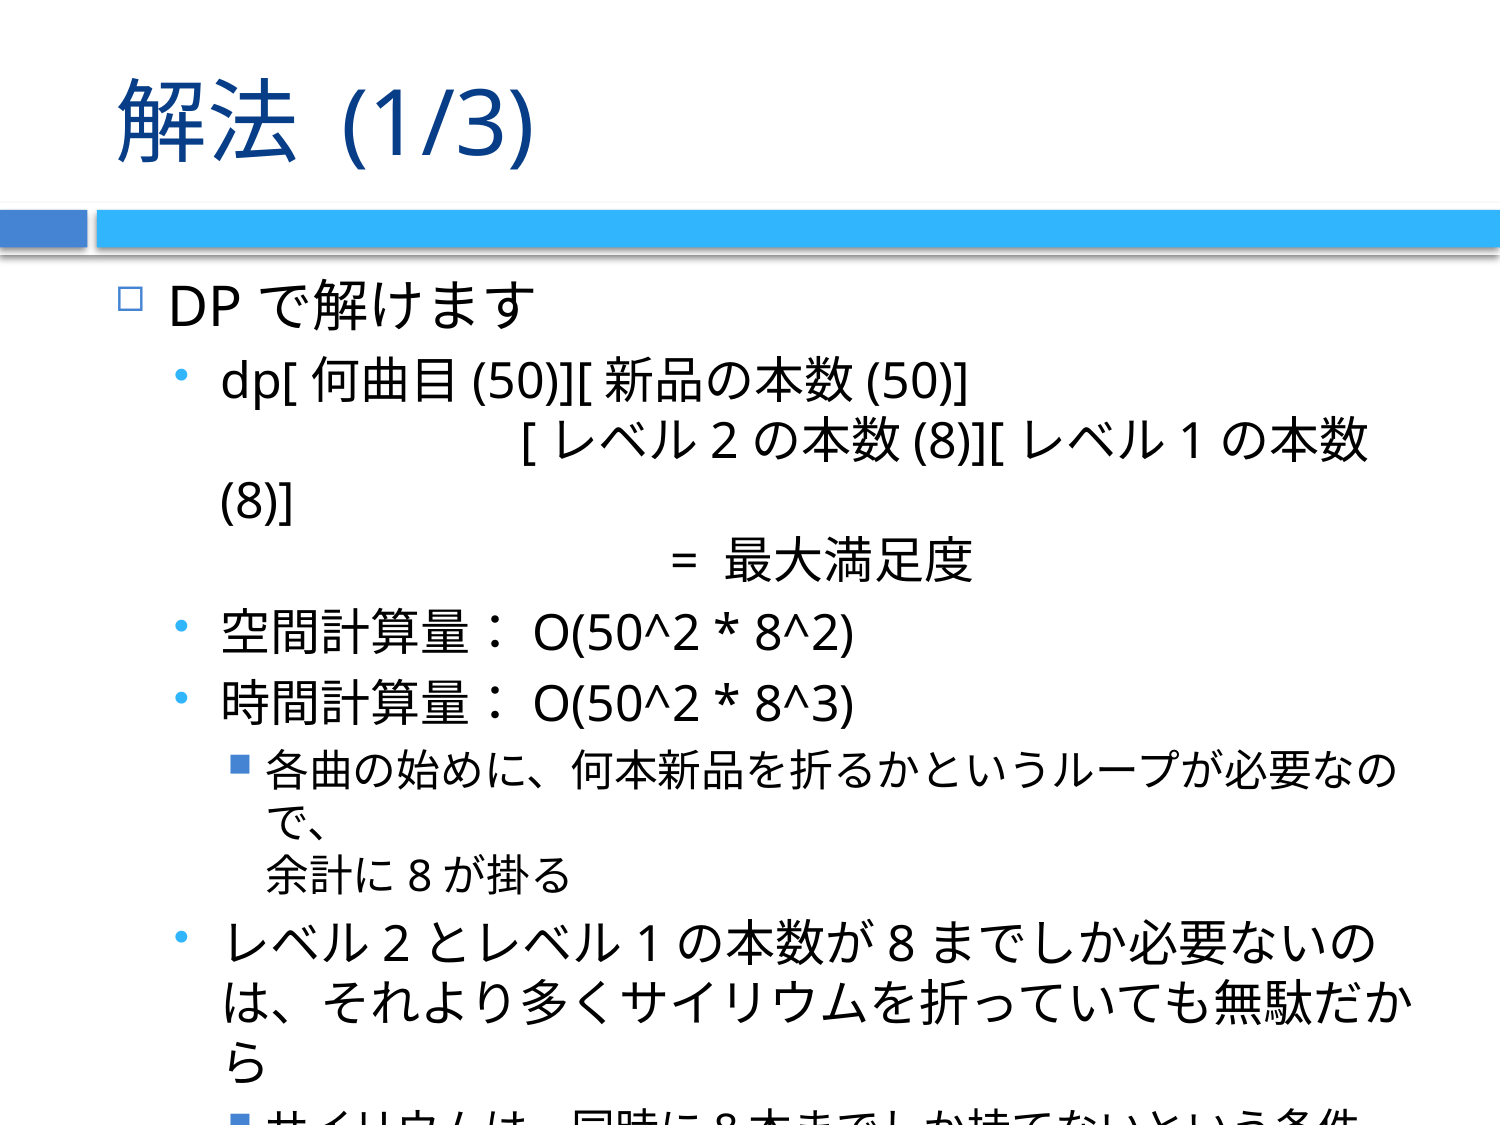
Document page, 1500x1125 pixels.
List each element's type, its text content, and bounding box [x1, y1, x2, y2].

title 解法 (1/3) [100, 37, 1439, 201]
list DPで解けます dp[何曲目(50)][新品の本数(50)] [レベル2の本数(8)][レベル1の本数(8)] = 最大満足度 空間計算量：O(50^2 * 8^2) 時間計算量：O(50^2 * 8^3) 各曲の始めに、何本新品を折るかというループが必要なので、 余計に8が掛る レベル2とレベル1の本数が8までしか必要ないのは、それより多くサイリウムを折っていても無駄だから サイリウムは、同時に8本までしか持てないという条件 [100, 262, 1439, 1001]
